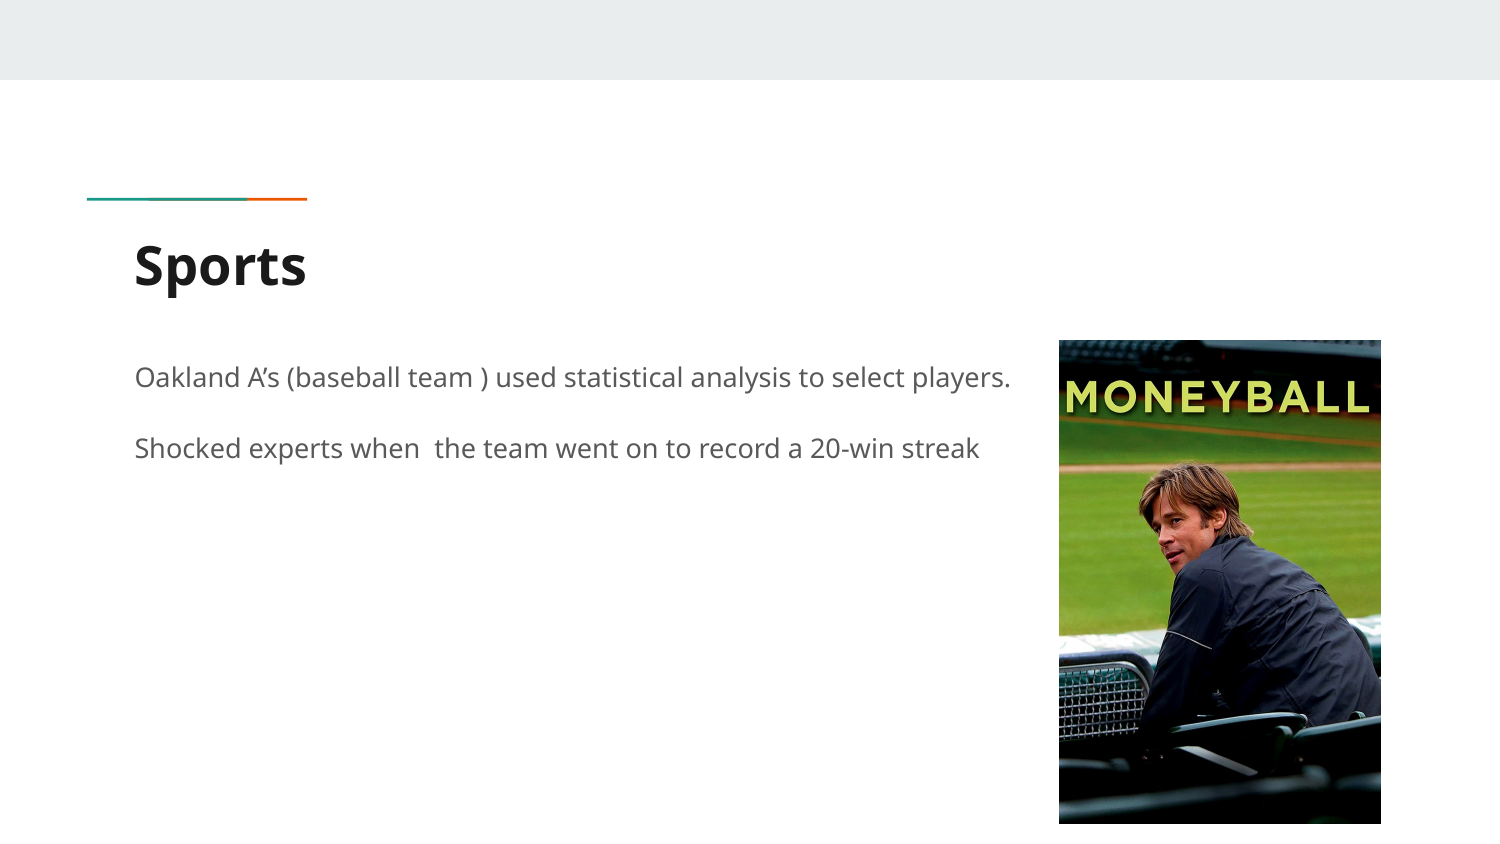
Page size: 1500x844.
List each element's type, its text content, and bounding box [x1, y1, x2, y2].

picture [1059, 340, 1382, 824]
list Oakland A’s (baseball team ) used statistical analysis to select players. Shocked experts when the team went on to record a 20-win streak [119, 341, 1056, 712]
title Sports [119, 216, 1381, 305]
